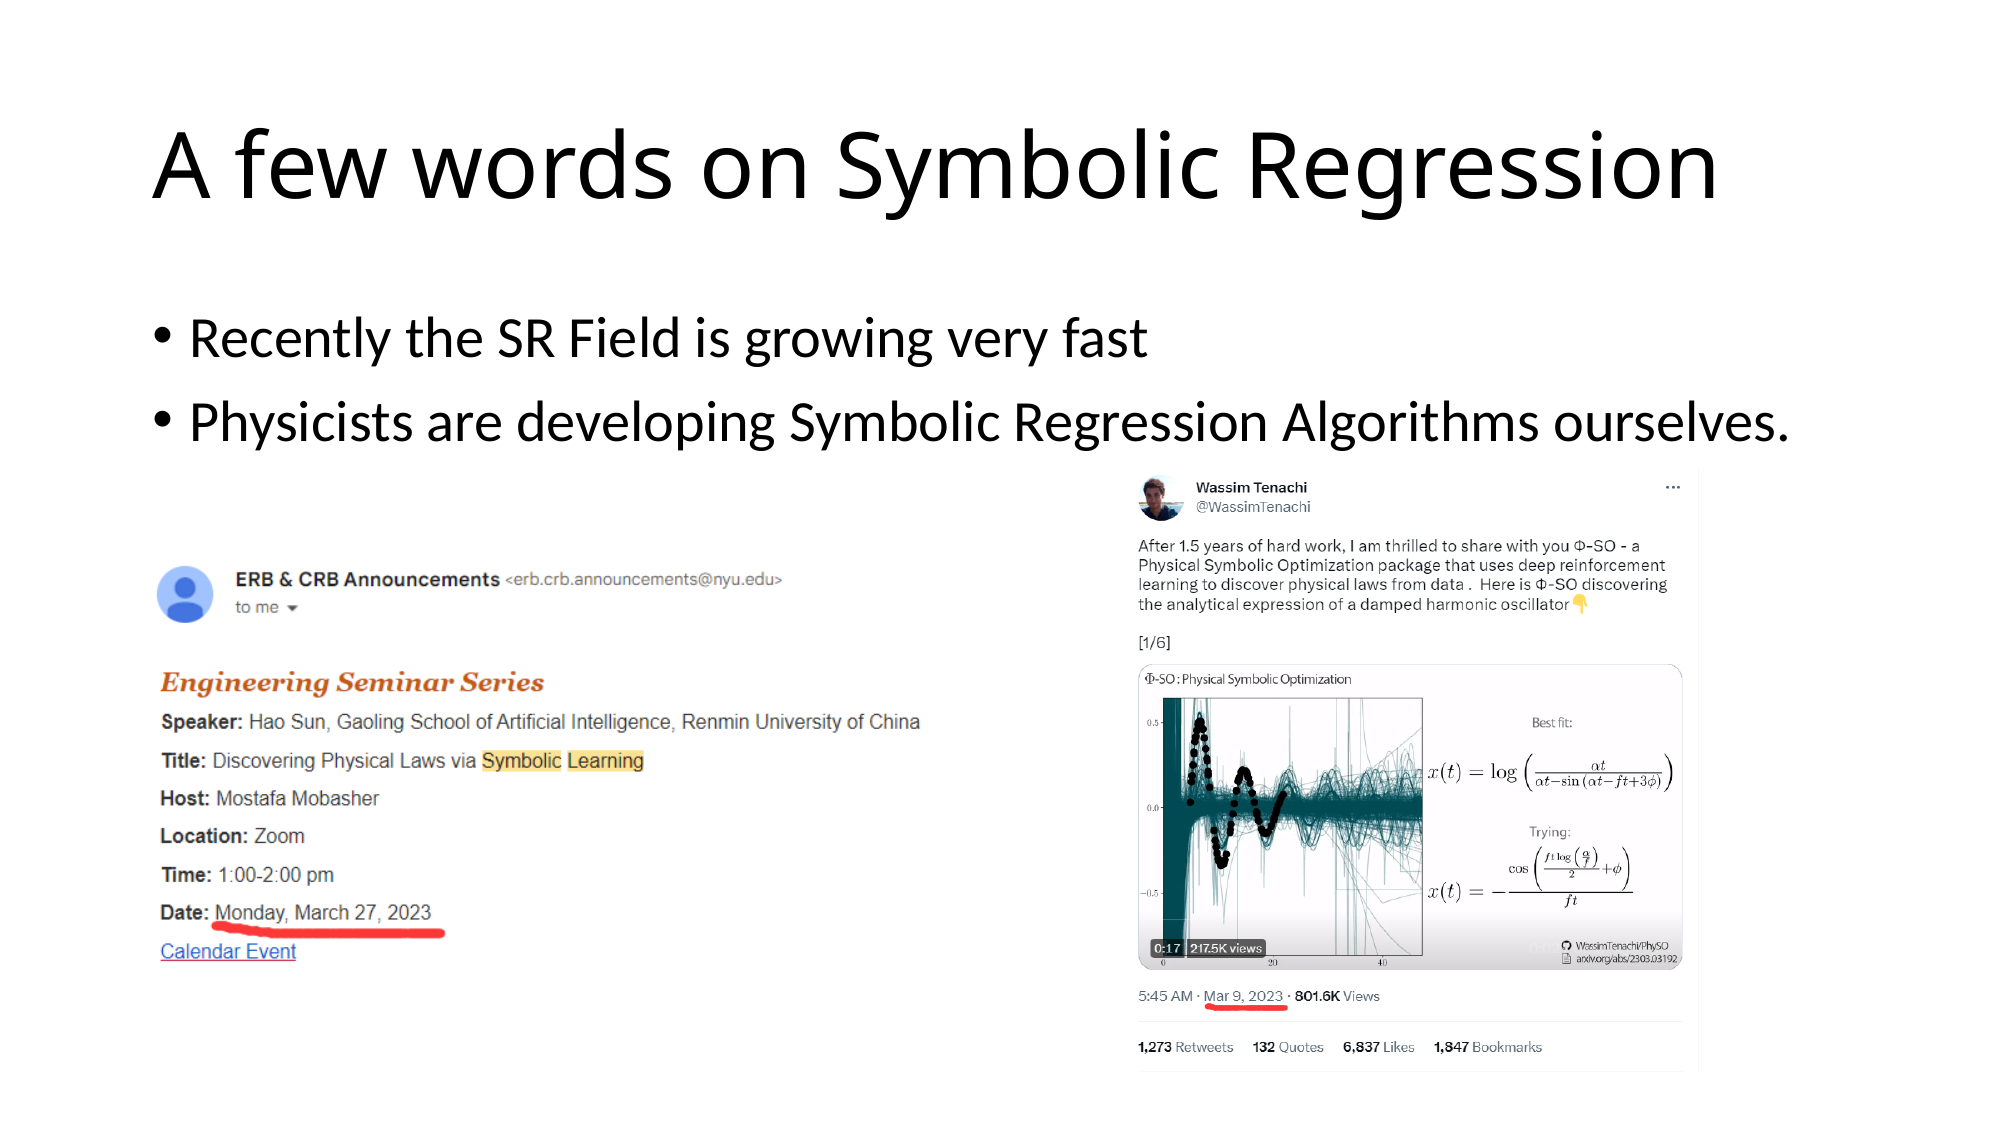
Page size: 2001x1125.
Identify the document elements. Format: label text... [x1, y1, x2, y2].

title A few words on Symbolic Regression [137, 59, 1863, 278]
picture [137, 556, 803, 647]
picture [137, 665, 944, 995]
list Recently the SR Field is growing very fast Physicists are developing Symbolic Regression Algorithms ourselves. [137, 299, 1863, 1014]
picture [1131, 469, 1712, 1072]
